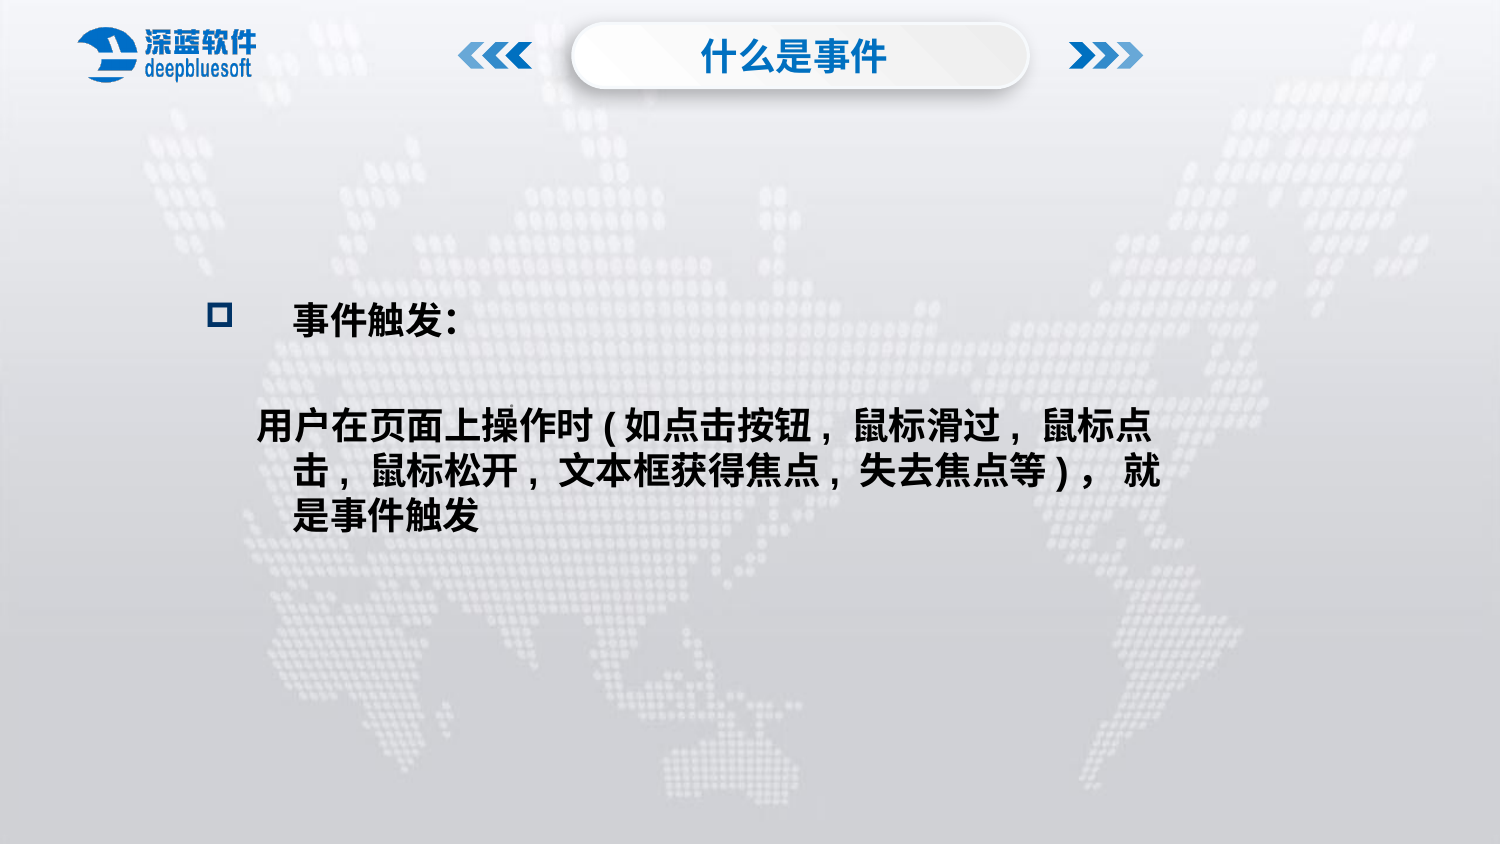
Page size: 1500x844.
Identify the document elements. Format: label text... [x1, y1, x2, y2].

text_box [1068, 41, 1144, 69]
text_box [583, 21, 1031, 90]
picture [0, 0, 1500, 844]
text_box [457, 41, 533, 69]
text_box 事件触发： 用户在页面上操作时(如点击按钮, 鼠标滑过, 鼠标点击, 鼠标松开, 文本框获得焦点, 失去焦点等)， 就是事件触发 [190, 289, 1187, 545]
text_box 什么是事件 [572, 28, 1016, 82]
